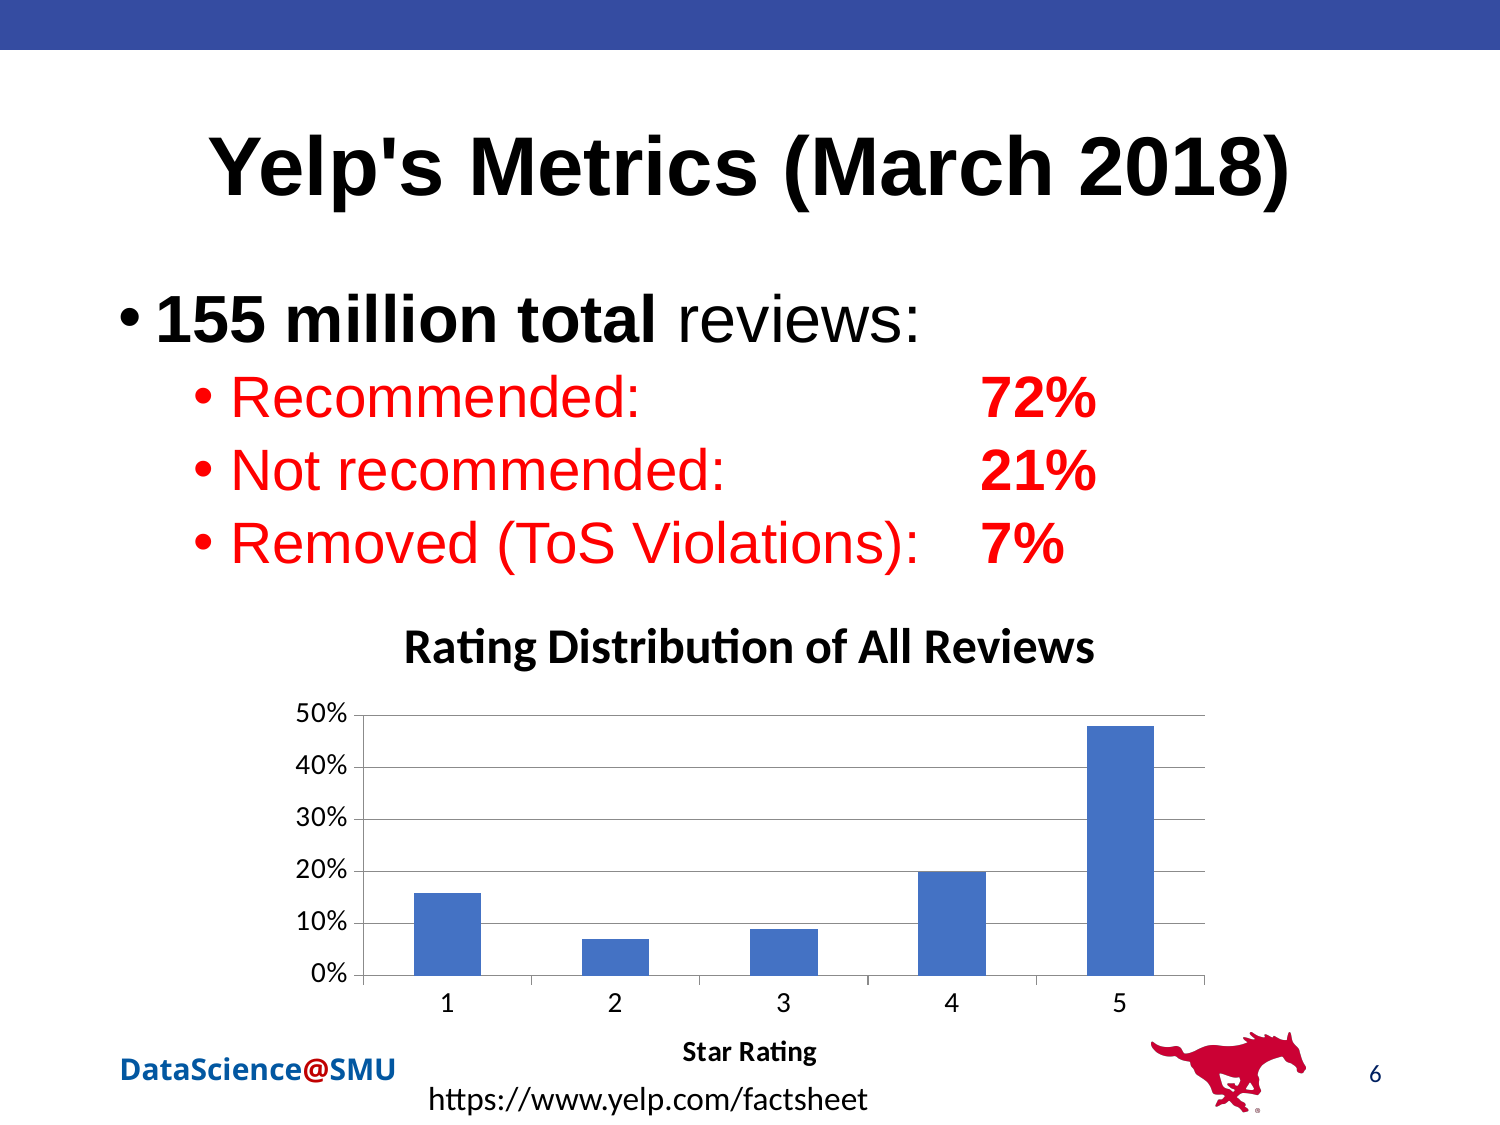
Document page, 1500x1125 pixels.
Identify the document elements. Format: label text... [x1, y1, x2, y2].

list 155 million total reviews: Recommended: 72% Not recommended: 21% Removed (ToS Violations): 7% [103, 277, 1397, 1043]
text_box [0, 0, 1500, 50]
title Yelp's Metrics (March 2018) [103, 59, 1397, 277]
text_box https://www.yelp.com/factsheet [413, 1103, 884, 1125]
slide_number 6 [1224, 1042, 1397, 1103]
chart [276, 592, 1224, 1103]
picture [1151, 1103, 1306, 1113]
